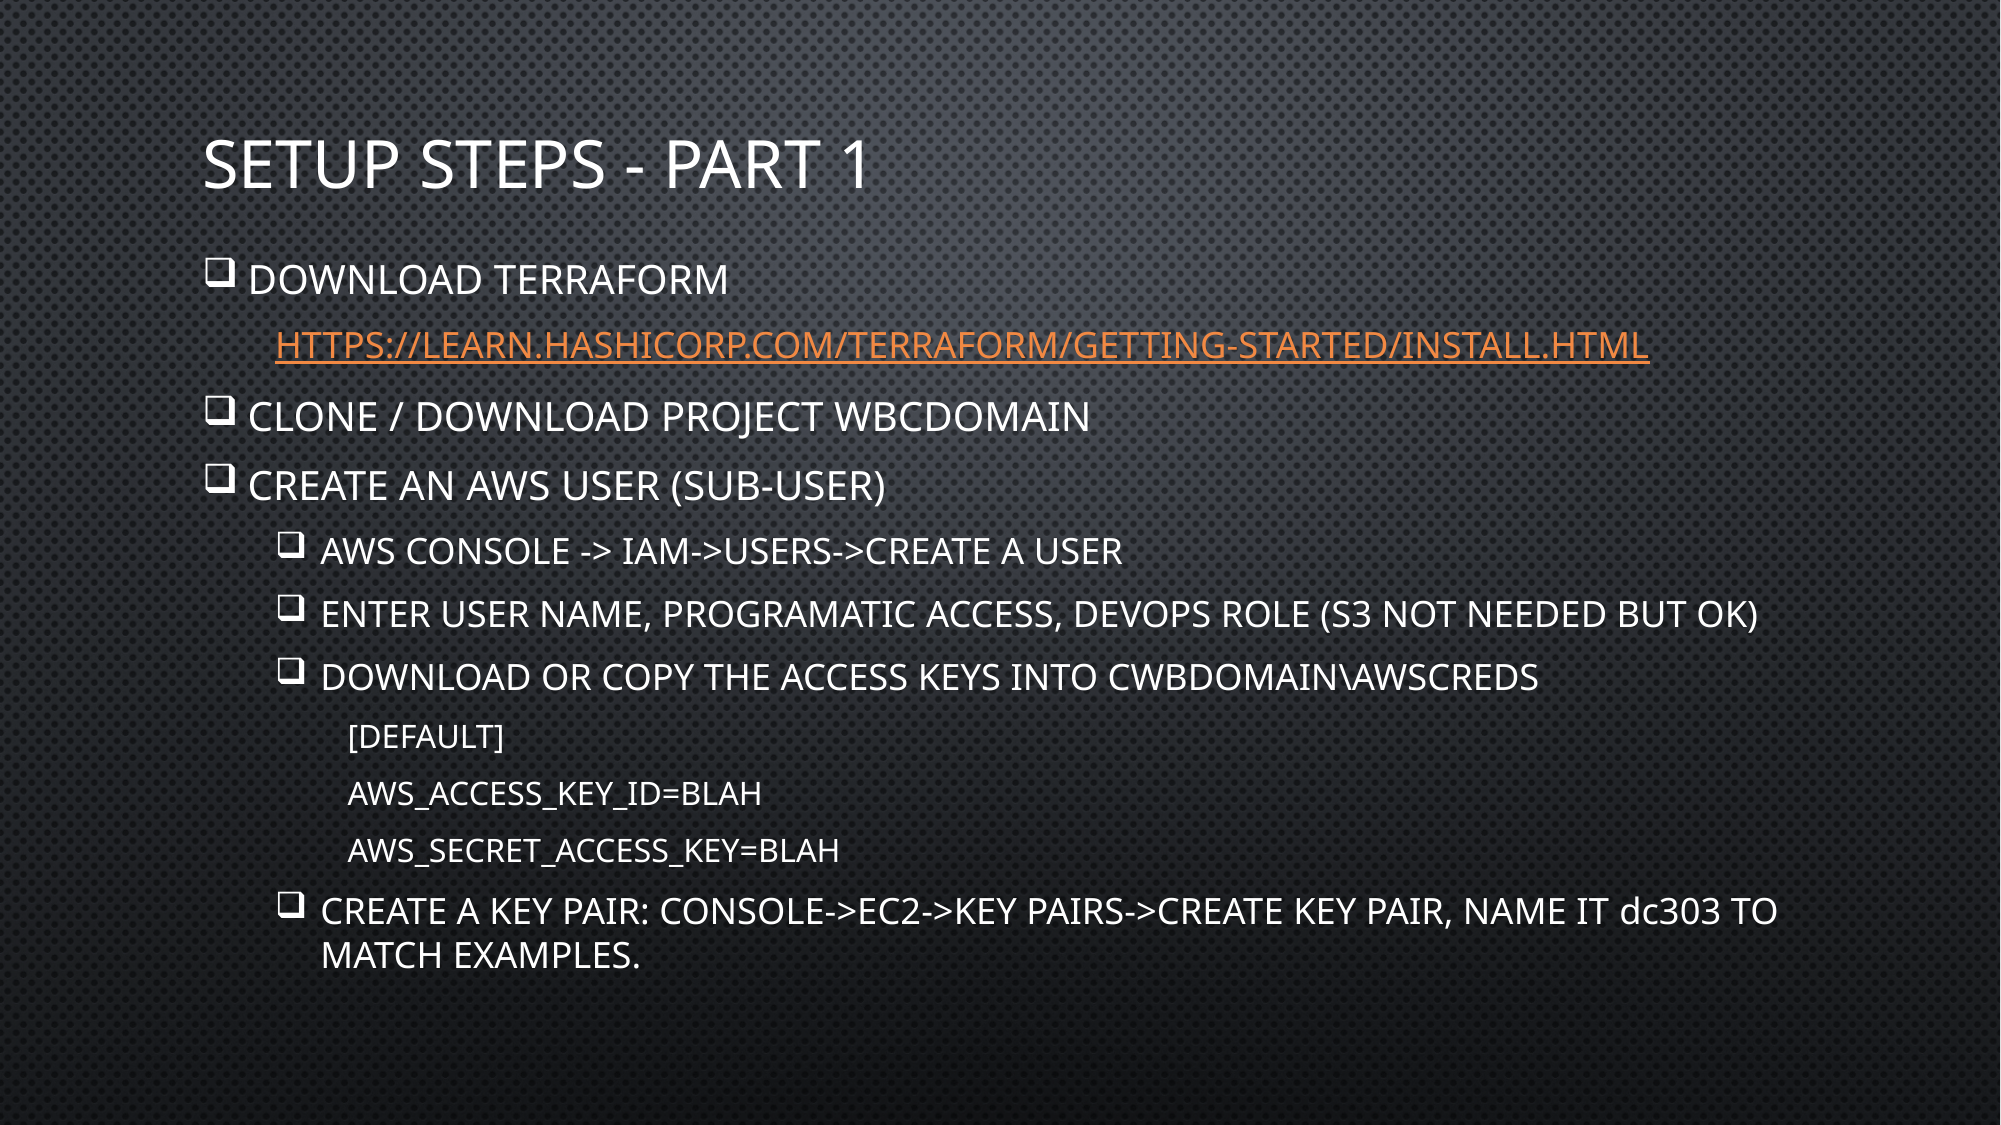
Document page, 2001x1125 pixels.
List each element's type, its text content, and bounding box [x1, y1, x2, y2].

title Setup Steps - Part 1 [187, 99, 1813, 223]
list Download Terraform https://learn.hashicorp.com/terraform/getting-started/install.html Clone / Download Project WBCDomain Create an AWS User (sub-user) Aws Console -> IAM->Users->Create a User Enter User Name, Programatic Access, DevOps role (S3 not needed but ok) Download or copy the access keys into CWBDomain\AWSCreds [default] aws_access_key_id=BLAH aws_secret_access_key=BLAH Create a Key Pair: Console->EC2->Key Pairs->Create Key Pair, Name it dc303 to match examples. [187, 246, 1813, 996]
